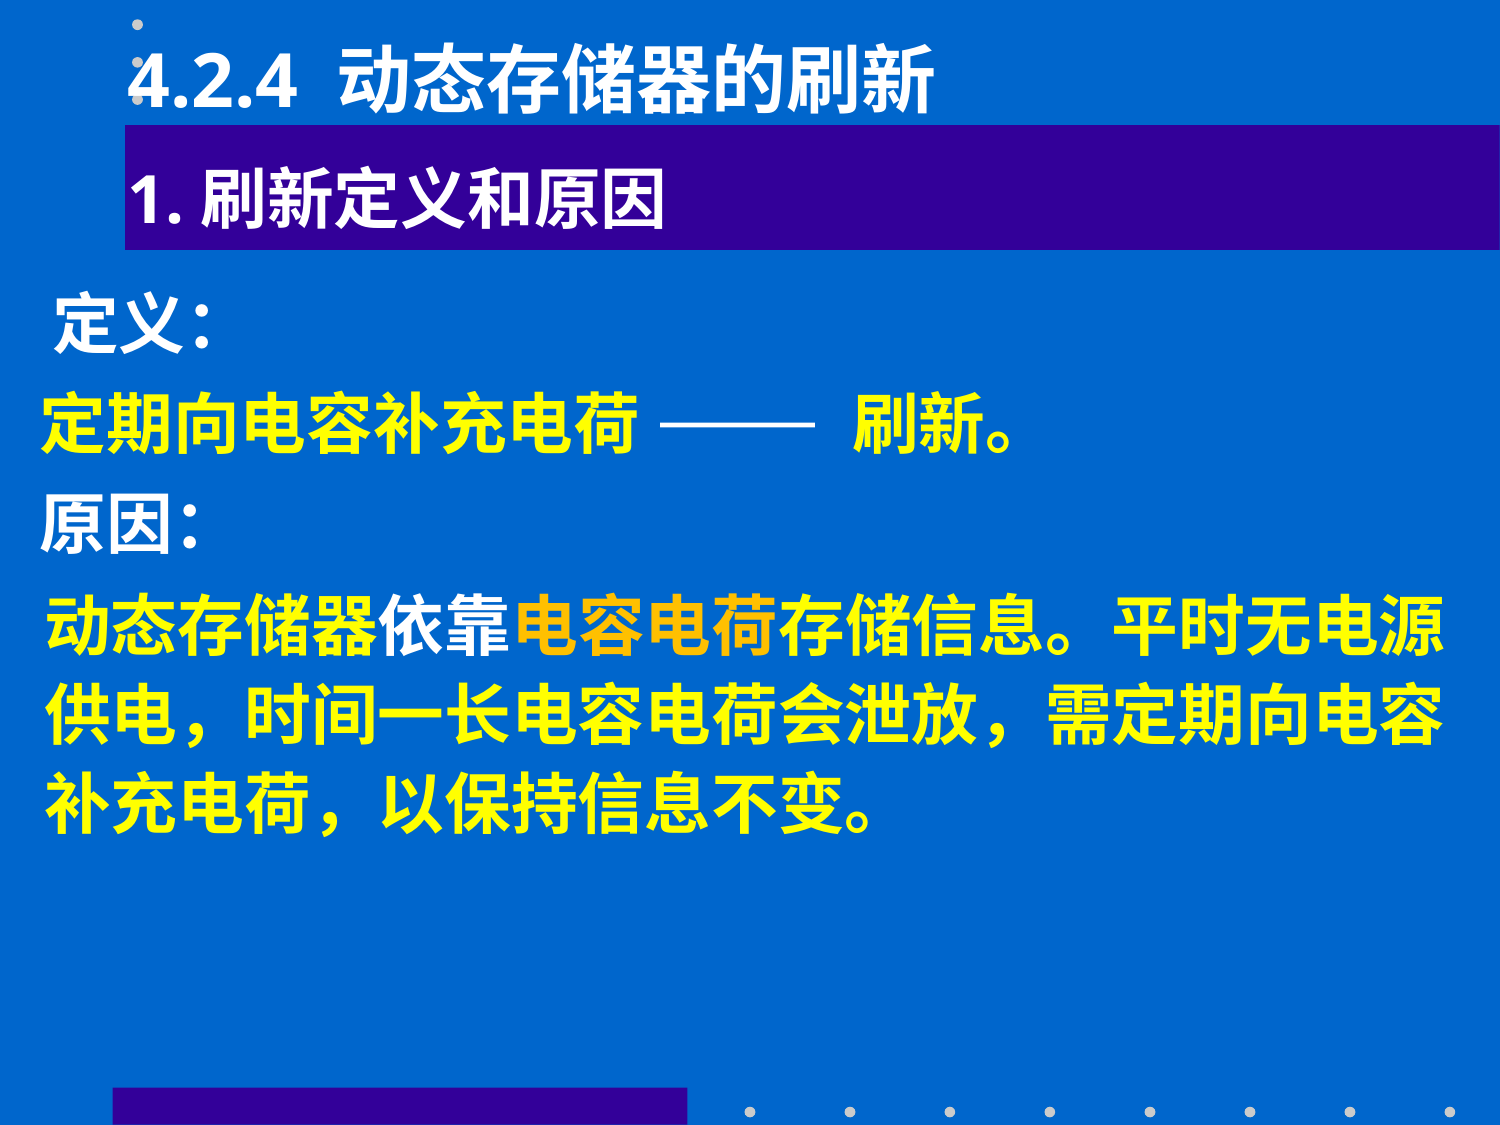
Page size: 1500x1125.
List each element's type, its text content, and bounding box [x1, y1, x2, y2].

text_box 定义： [37, 274, 325, 370]
text_box 原因： [24, 474, 313, 570]
text_box 4.2.4 动态存储器的刷新 [112, 24, 1213, 130]
text_box 1.刷新定义和原因 [112, 149, 875, 245]
text_box 动态存储器依靠电容电荷存储信息。平时无电源 供电，时间一长电容电荷会泄放，需定期向电容 补充电荷，以保持信息不变。 [29, 597, 1490, 848]
text_box 刷新。 [837, 374, 1100, 470]
text_box 定期向电容补充电荷 [24, 374, 738, 470]
